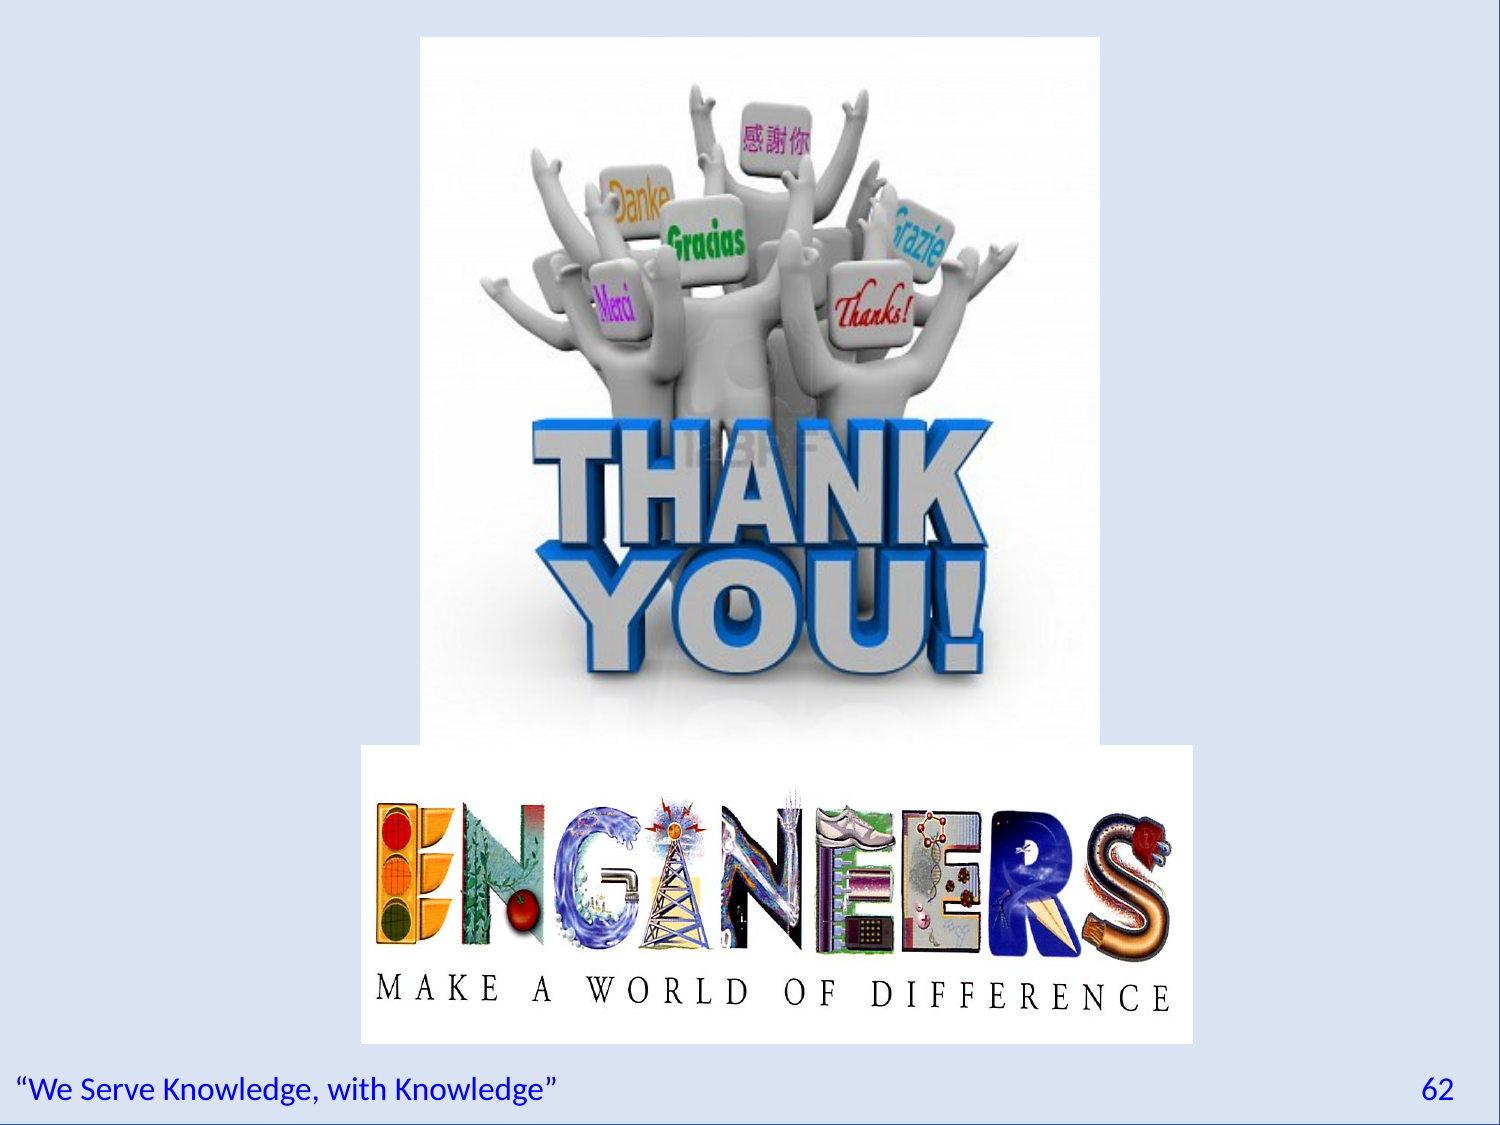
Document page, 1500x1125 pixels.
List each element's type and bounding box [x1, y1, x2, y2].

picture [361, 37, 1193, 1044]
